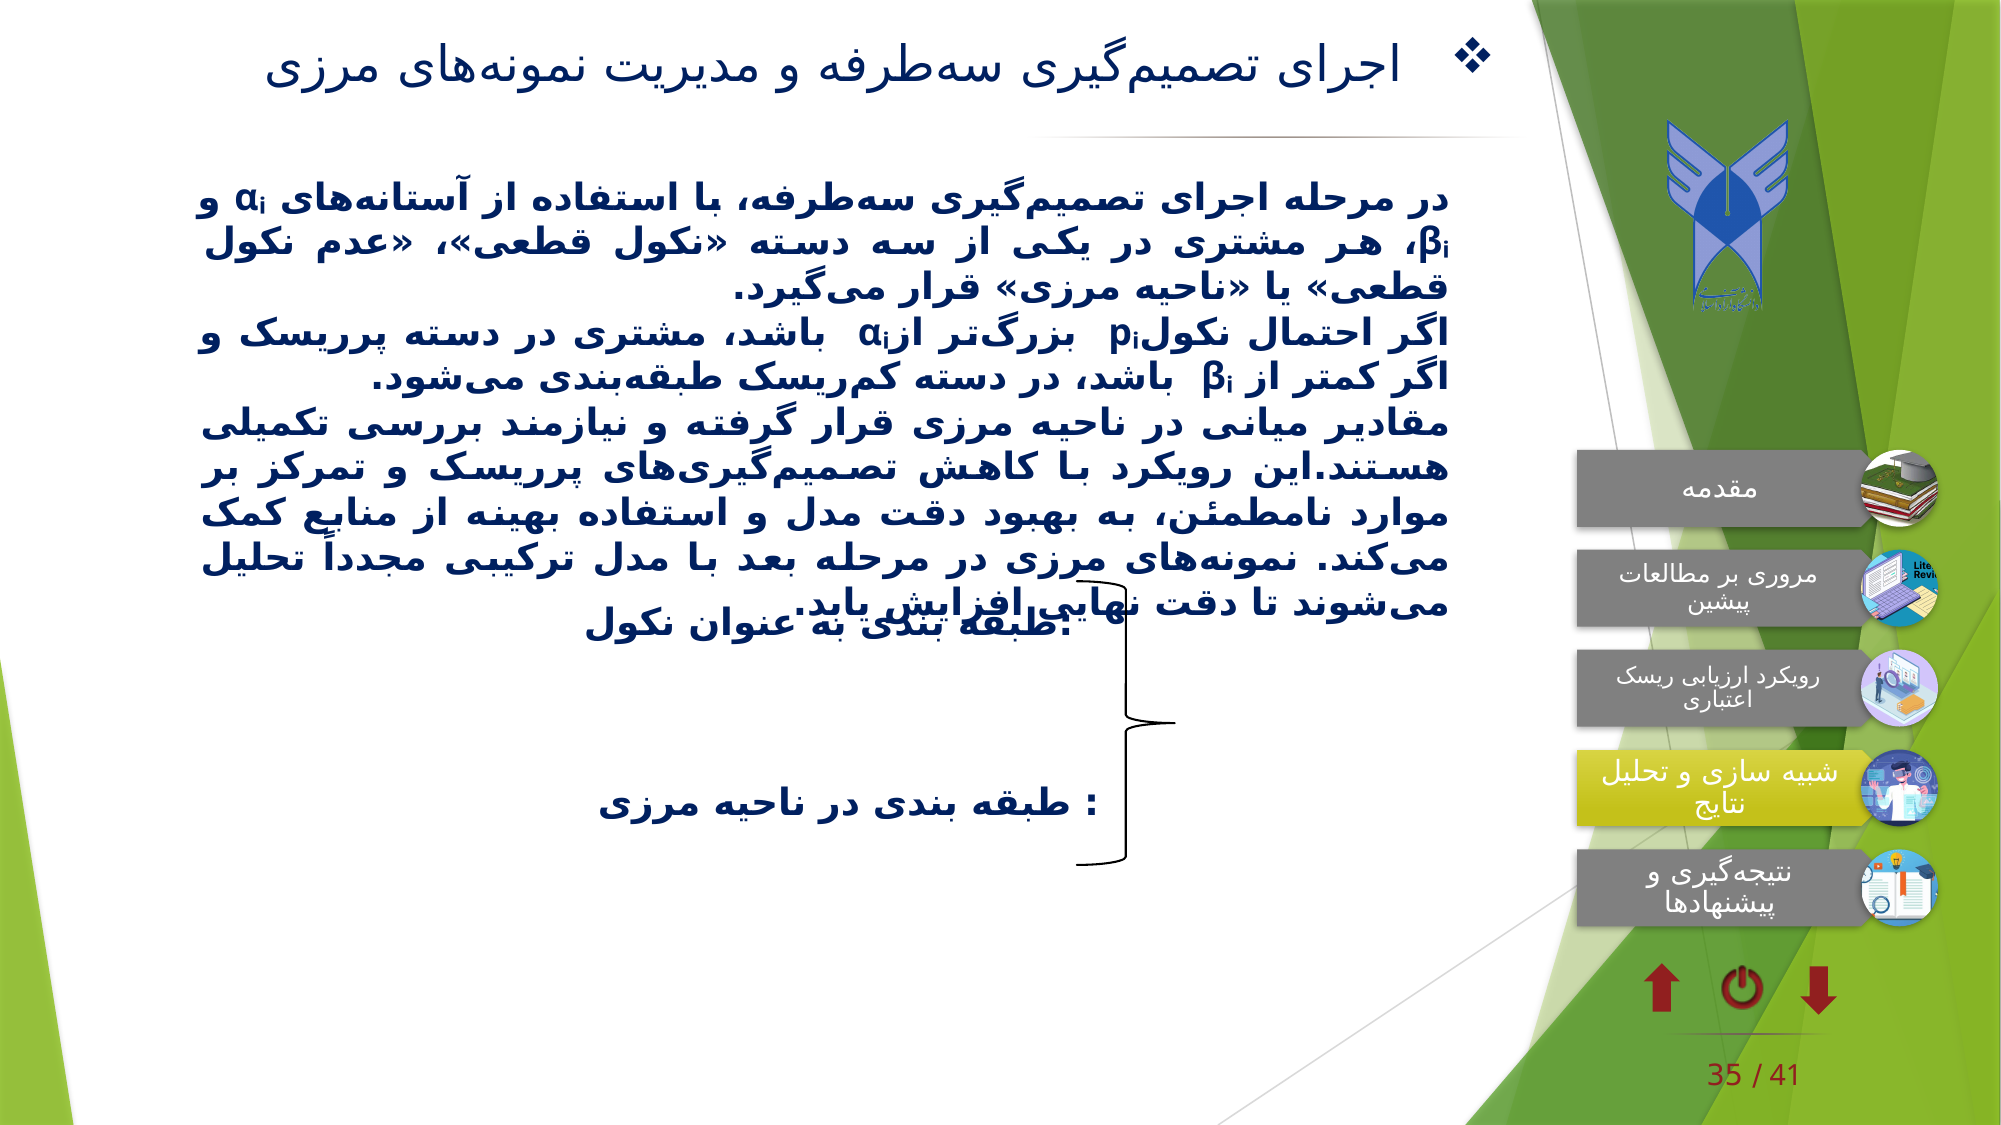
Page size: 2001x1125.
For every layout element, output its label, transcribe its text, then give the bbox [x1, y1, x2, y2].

text_box 41 / 35 [1530, 1052, 1978, 1110]
picture [1275, 0, 1279, 392]
picture [1718, 963, 1766, 1012]
text_box [1075, 580, 1176, 866]
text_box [1514, 449, 2000, 927]
text_box [1799, 964, 1839, 1016]
text_box [1642, 962, 1682, 1014]
text_box اجرای تصمیم‌گیری سه‌طرفه و مدیریت نمونه‌های مرزی [1283, 30, 1511, 113]
text_box اجرای تصمیم‌گیری سه‌طرفه و مدیریت نمونه‌های مرزی [14, 30, 1270, 113]
picture [1661, 1032, 1832, 1036]
picture [1666, 119, 1789, 313]
text_box در مرحله اجرای تصمیم‌گیری سه‌طرفه، با استفاده از آستانه‌های αᵢ و βᵢ، هر مشتری در یکی از سه دسته «نکول قطعی»، «عدم نکول قطعی» یا «ناحیه مرزی» قرار می‌گیرد. اگر احتمال نکولpᵢ بزرگ‌تر ازαᵢ باشد، مشتری در دسته پرریسک و اگر کمتر از βᵢ باشد، در دسته کم‌ریسک طبقه‌بندی می‌شود. مقادیر میانی در ناحیه مرزی قرار گرفته و نیازمند بررسی تکمیلی هستند.این رویکرد با کاهش تصمیم‌گیری‌های پرریسک و تمرکز بر موارد نامطمئن، به بهبود دقت مدل و استفاده بهینه از منابع کمک می‌کند. نمونه‌های مرزی در مرحله بعد با مدل ترکیبی مجدداً تحلیل می‌شوند تا دقت نهایی افزایش یابد. [182, 165, 1465, 630]
